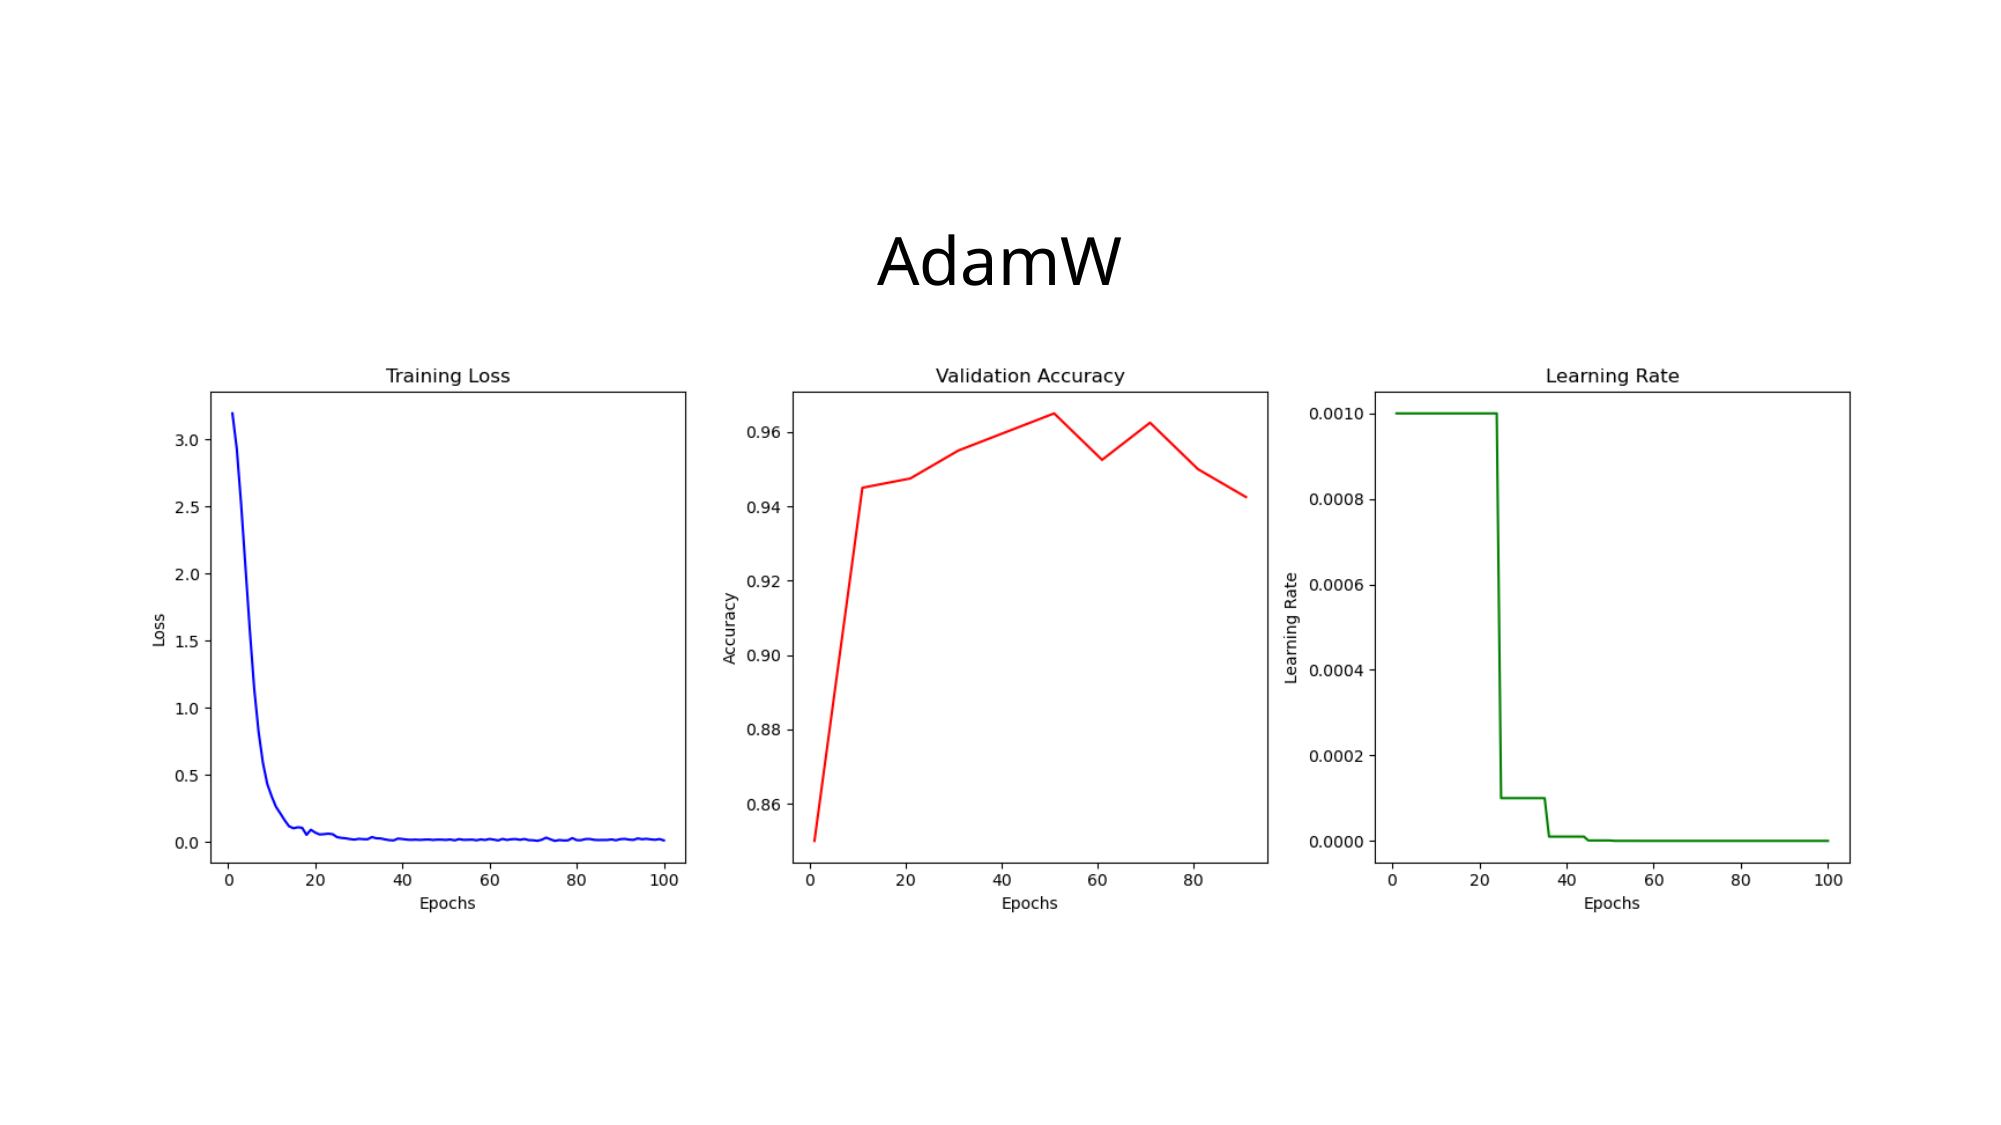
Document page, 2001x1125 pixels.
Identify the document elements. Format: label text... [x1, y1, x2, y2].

picture [139, 356, 1861, 924]
text_box AdamW [862, 211, 1138, 306]
